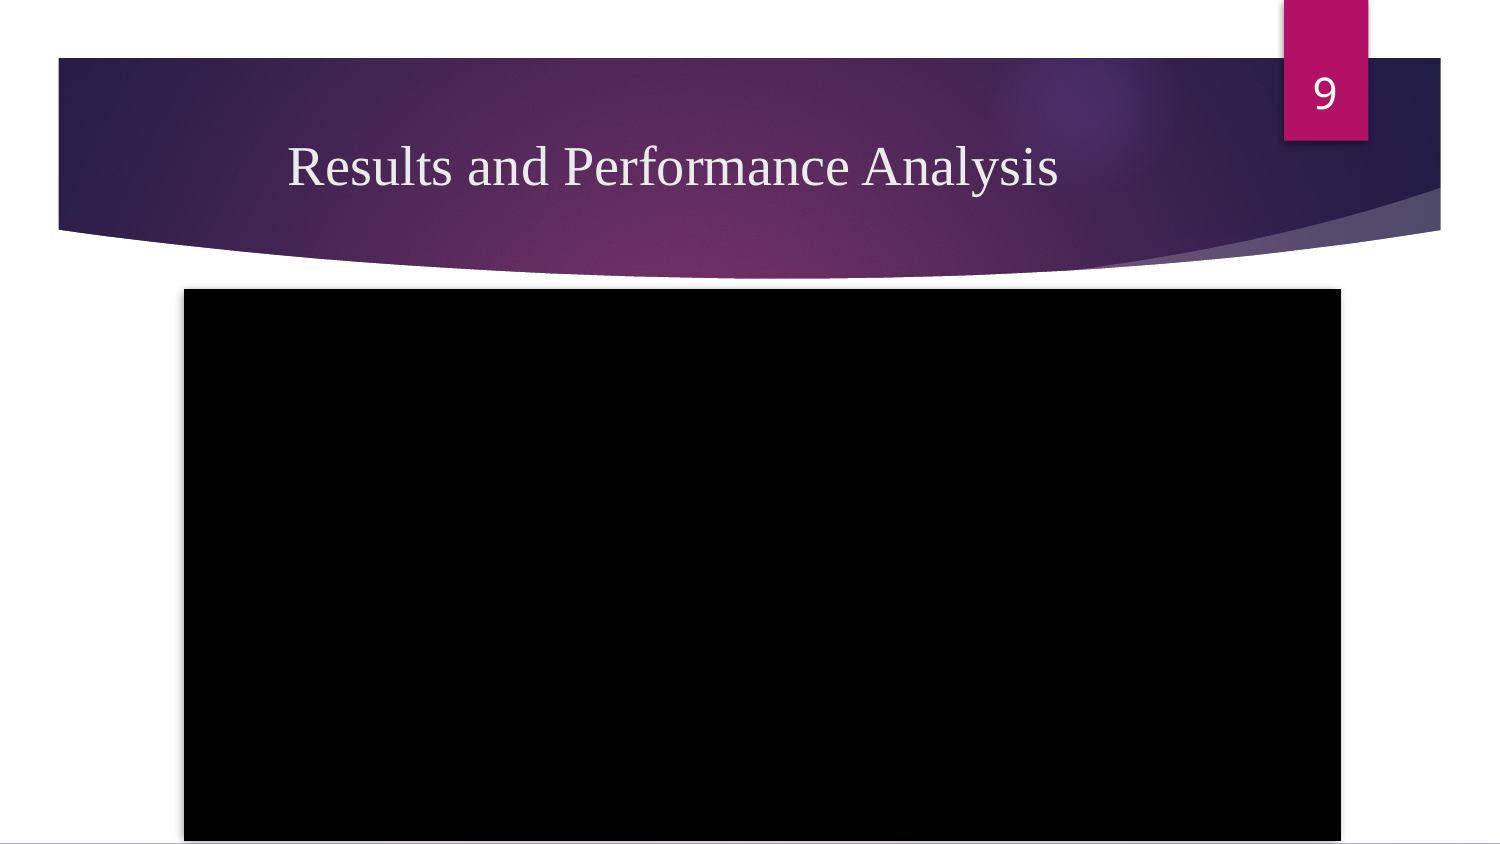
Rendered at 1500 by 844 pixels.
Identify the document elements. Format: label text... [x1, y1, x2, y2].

title Results and Performance Analysis [142, 119, 1220, 207]
picture [184, 289, 1341, 841]
slide_number ‹#› [1273, 36, 1377, 131]
picture [59, 58, 1440, 278]
